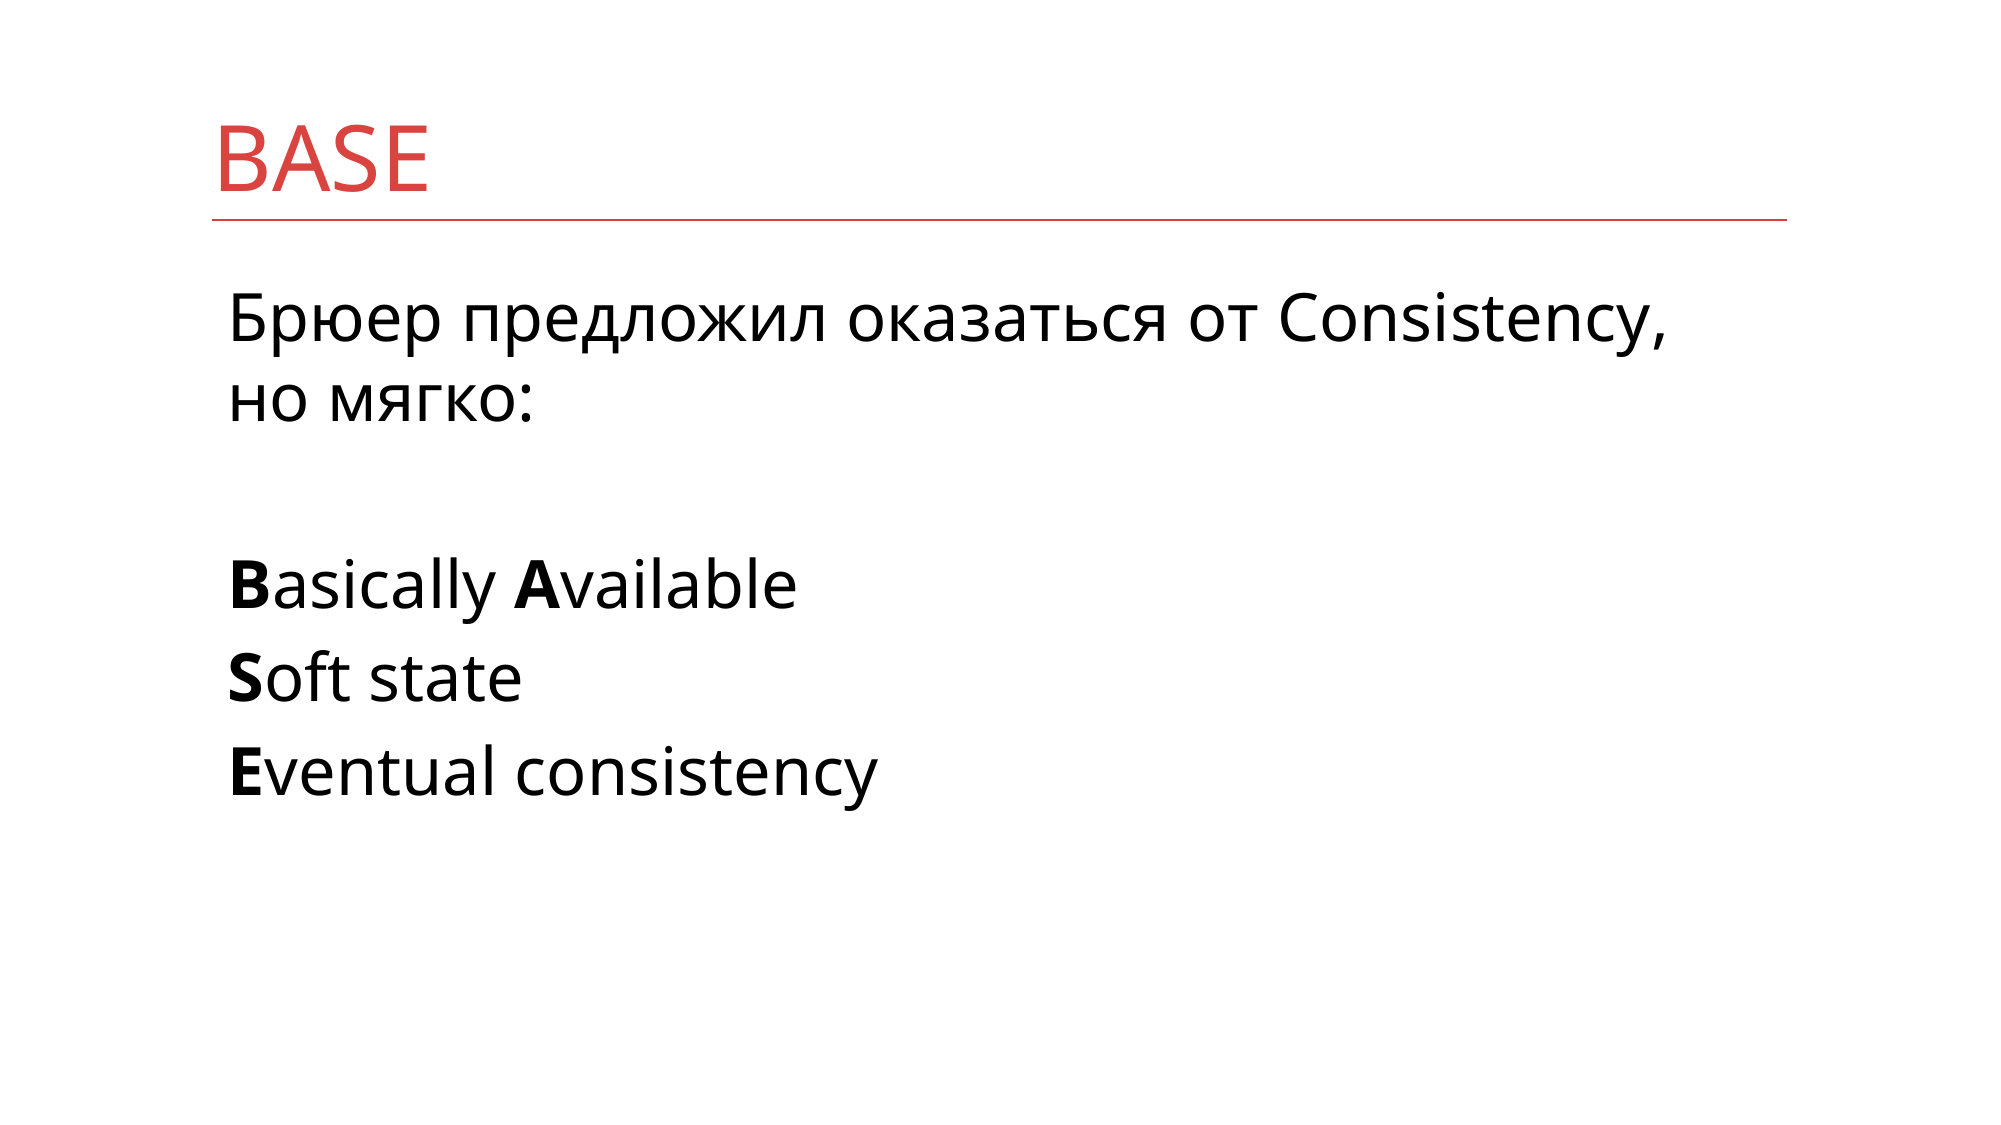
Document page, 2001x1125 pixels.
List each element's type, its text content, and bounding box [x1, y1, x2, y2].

list Брюер предложил оказаться от Consistency, но мягко: Basically Available Soft state Eventual consistency [212, 267, 1788, 1035]
title BASE [212, 90, 1788, 220]
